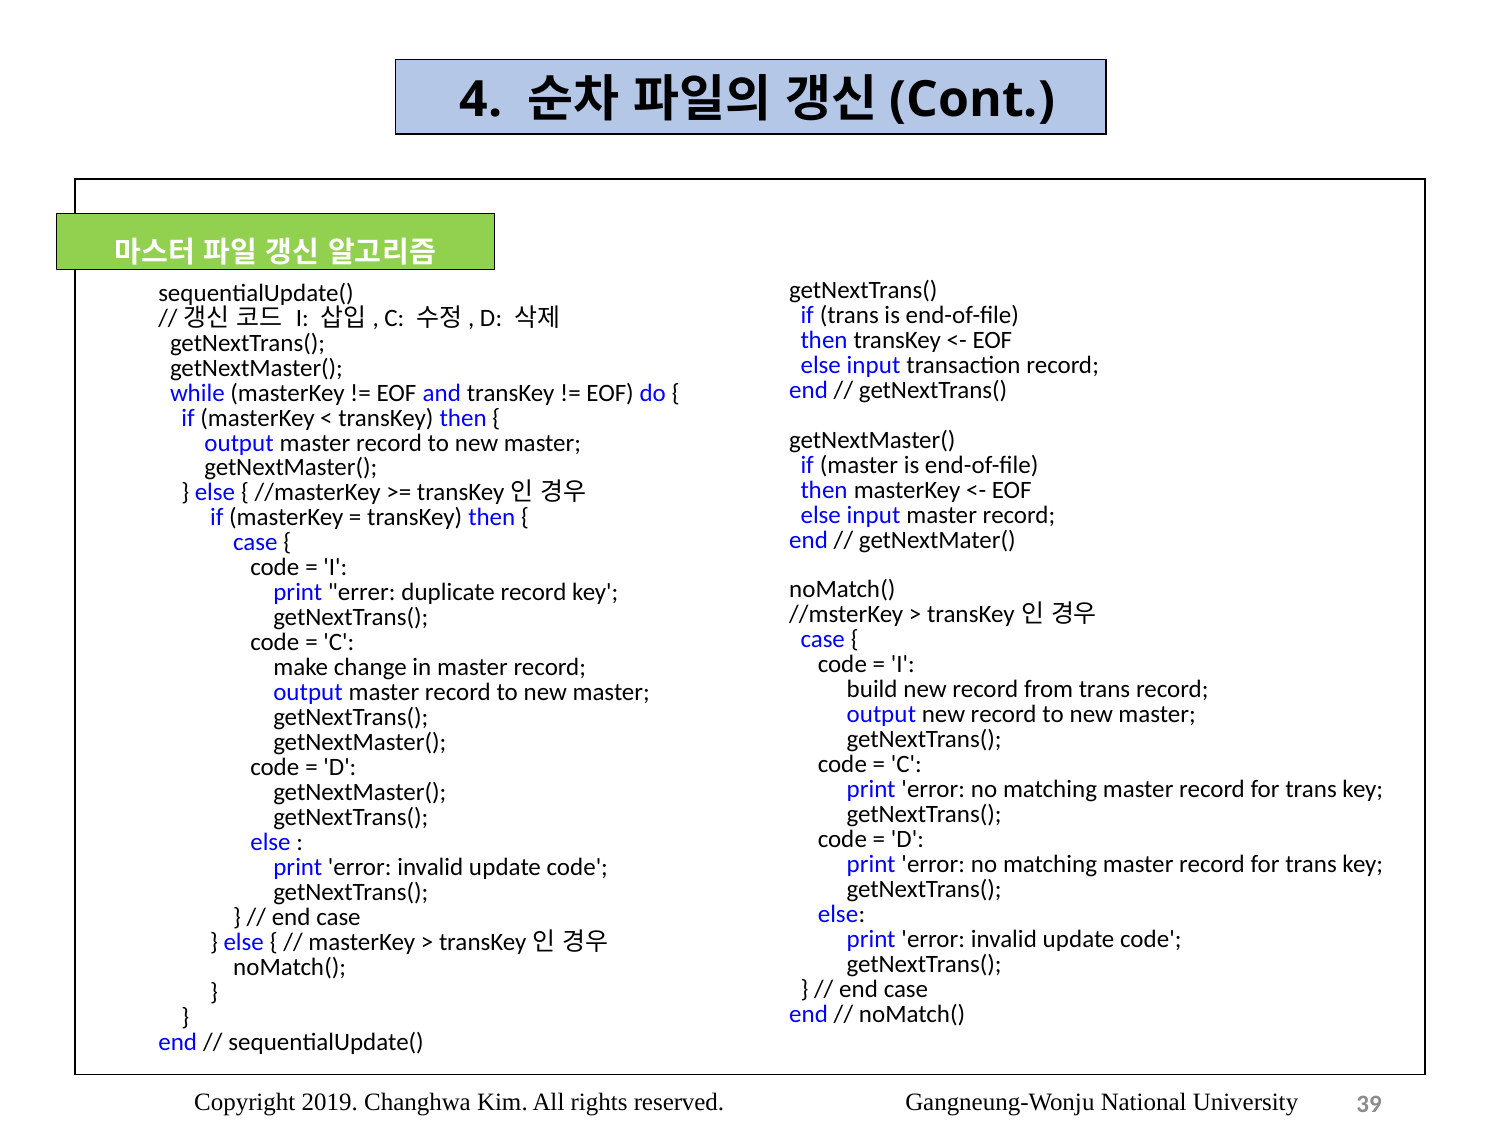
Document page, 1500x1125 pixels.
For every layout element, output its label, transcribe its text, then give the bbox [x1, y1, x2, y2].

text_box [74, 178, 1425, 1075]
text_box 4. 순차 파일의 갱신(Cont.) [395, 59, 1107, 135]
text_box getNextTrans() if (trans is end-of-file) then transKey <- EOF else input transaction record; end // getNextTrans() getNextMaster() if (master is end-of-file) then masterKey <- EOF else input master record; end // getNextMater() noMatch() //msterKey > transKey인 경우 case { code = 'I': build new record from trans record; output new record to new master; getNextTrans(); code = 'C': print 'error: no matching master record for trans key; getNextTrans(); code = 'D': print 'error: no matching master record for trans key; getNextTrans(); else: print 'error: invalid update code'; getNextTrans(); } // end case end // noMatch() [774, 245, 1500, 1035]
text_box sequentialUpdate() //갱신 코드 I: 삽입, C: 수정, D: 삭제 getNextTrans(); getNextMaster(); while (masterKey != EOF and transKey != EOF) do { if (masterKey < transKey) then { output master record to new master; getNextMaster(); } else { //masterKey >= transKey인 경우 if (masterKey = transKey) then { case { code = 'I': print "errer: duplicate record key'; getNextTrans(); code = 'C': make change in master record; output master record to new master; getNextTrans(); getNextMaster(); code = 'D': getNextMaster(); getNextTrans(); else : print 'error: invalid update code'; getNextTrans(); } // end case } else { // masterKey > transKey인 경우 noMatch(); } } end // sequentialUpdate() [143, 273, 894, 1063]
footer Copyright 2019. Changhwa Kim. All rights reserved. Gangneung-Wonju National University [179, 1077, 1059, 1125]
text_box 마스터 파일 갱신 알고리즘 [56, 213, 495, 270]
text_box 39 [1059, 1072, 1397, 1125]
